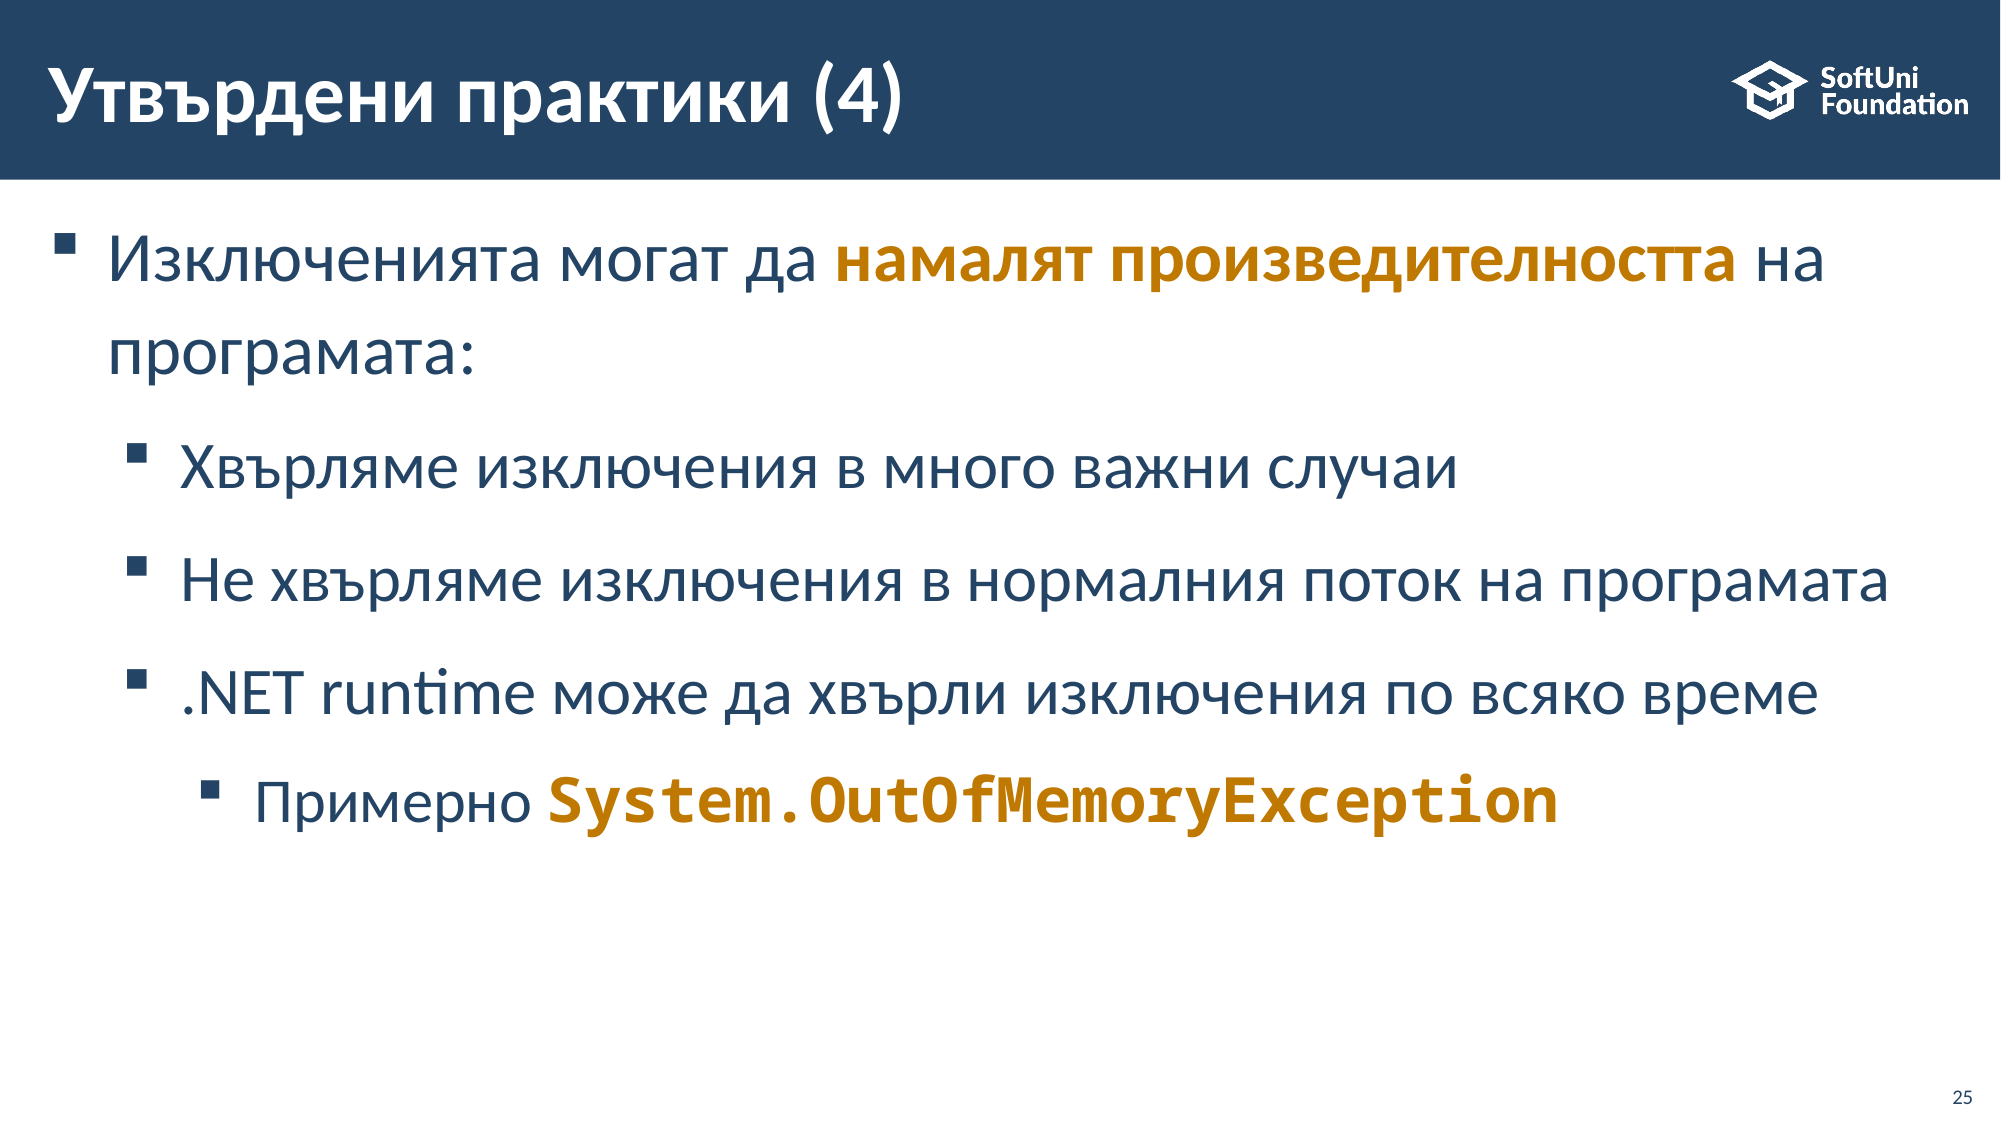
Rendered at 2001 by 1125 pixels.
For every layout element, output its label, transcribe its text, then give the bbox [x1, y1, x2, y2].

title Утвърдени практики (4) [31, 16, 1716, 162]
slide_number 25 [1927, 1067, 1989, 1117]
list Изключенията могат да намалят произведителността на програмата: Хвърляме изключения в много важни случаи Не хвърляме изключения в нормалния поток на програмата .NET runtime може да хвърли изключения по всяко време Примерно System.OutOfMemoryException [31, 196, 1970, 1104]
picture [1731, 60, 1968, 120]
